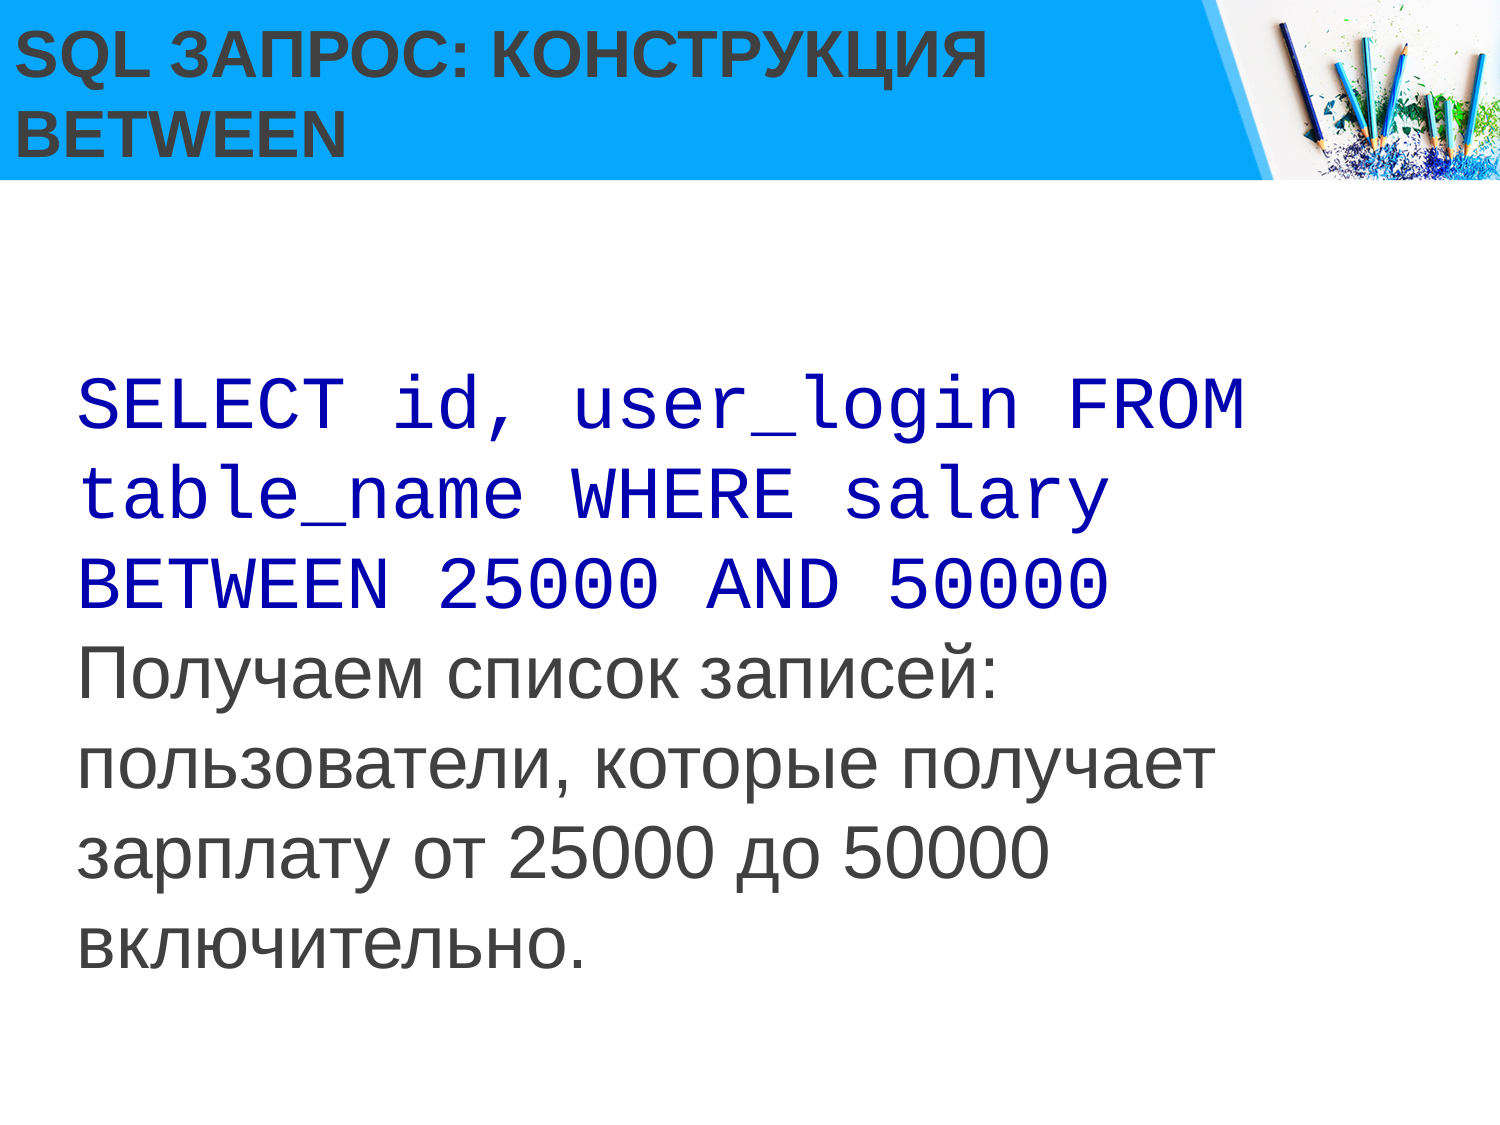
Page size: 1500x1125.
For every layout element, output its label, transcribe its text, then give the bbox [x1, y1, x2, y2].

picture [0, 179, 1500, 1125]
list SELECT id, user_login FROM table_name WHERE salary BETWEEN 25000 AND 50000 Получаем список записей: пользователи, которые получает зарплату от 25000 до 50000 включительно. [76, 349, 1424, 989]
title SQL ЗАПРОС: КОНСТРУКЦИЯ BETWEEN [0, 2, 1500, 179]
